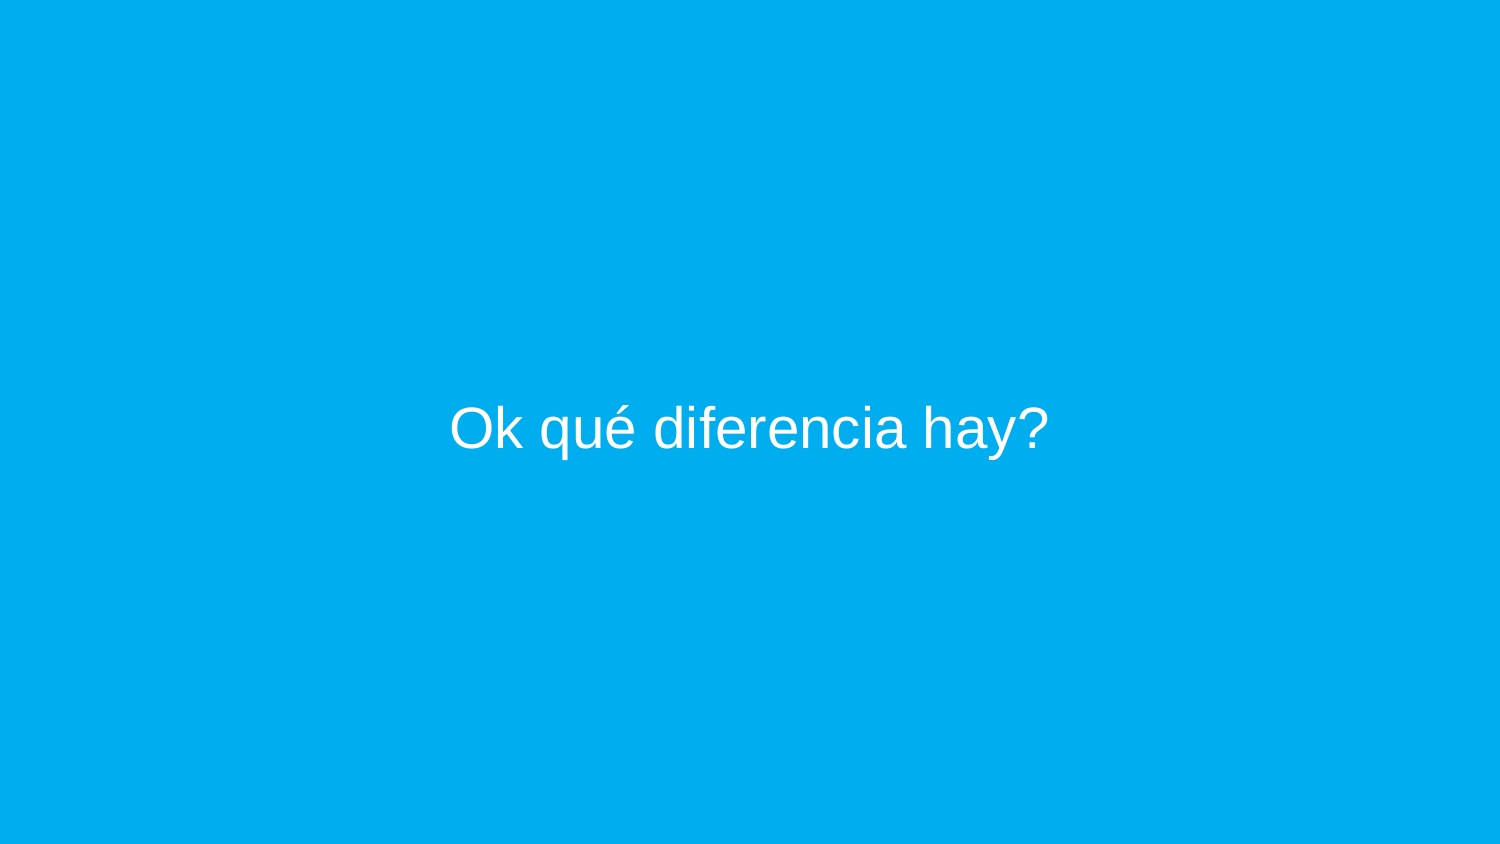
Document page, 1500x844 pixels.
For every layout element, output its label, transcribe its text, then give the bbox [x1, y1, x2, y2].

title Ok qué diferencia hay? [51, 374, 1449, 469]
